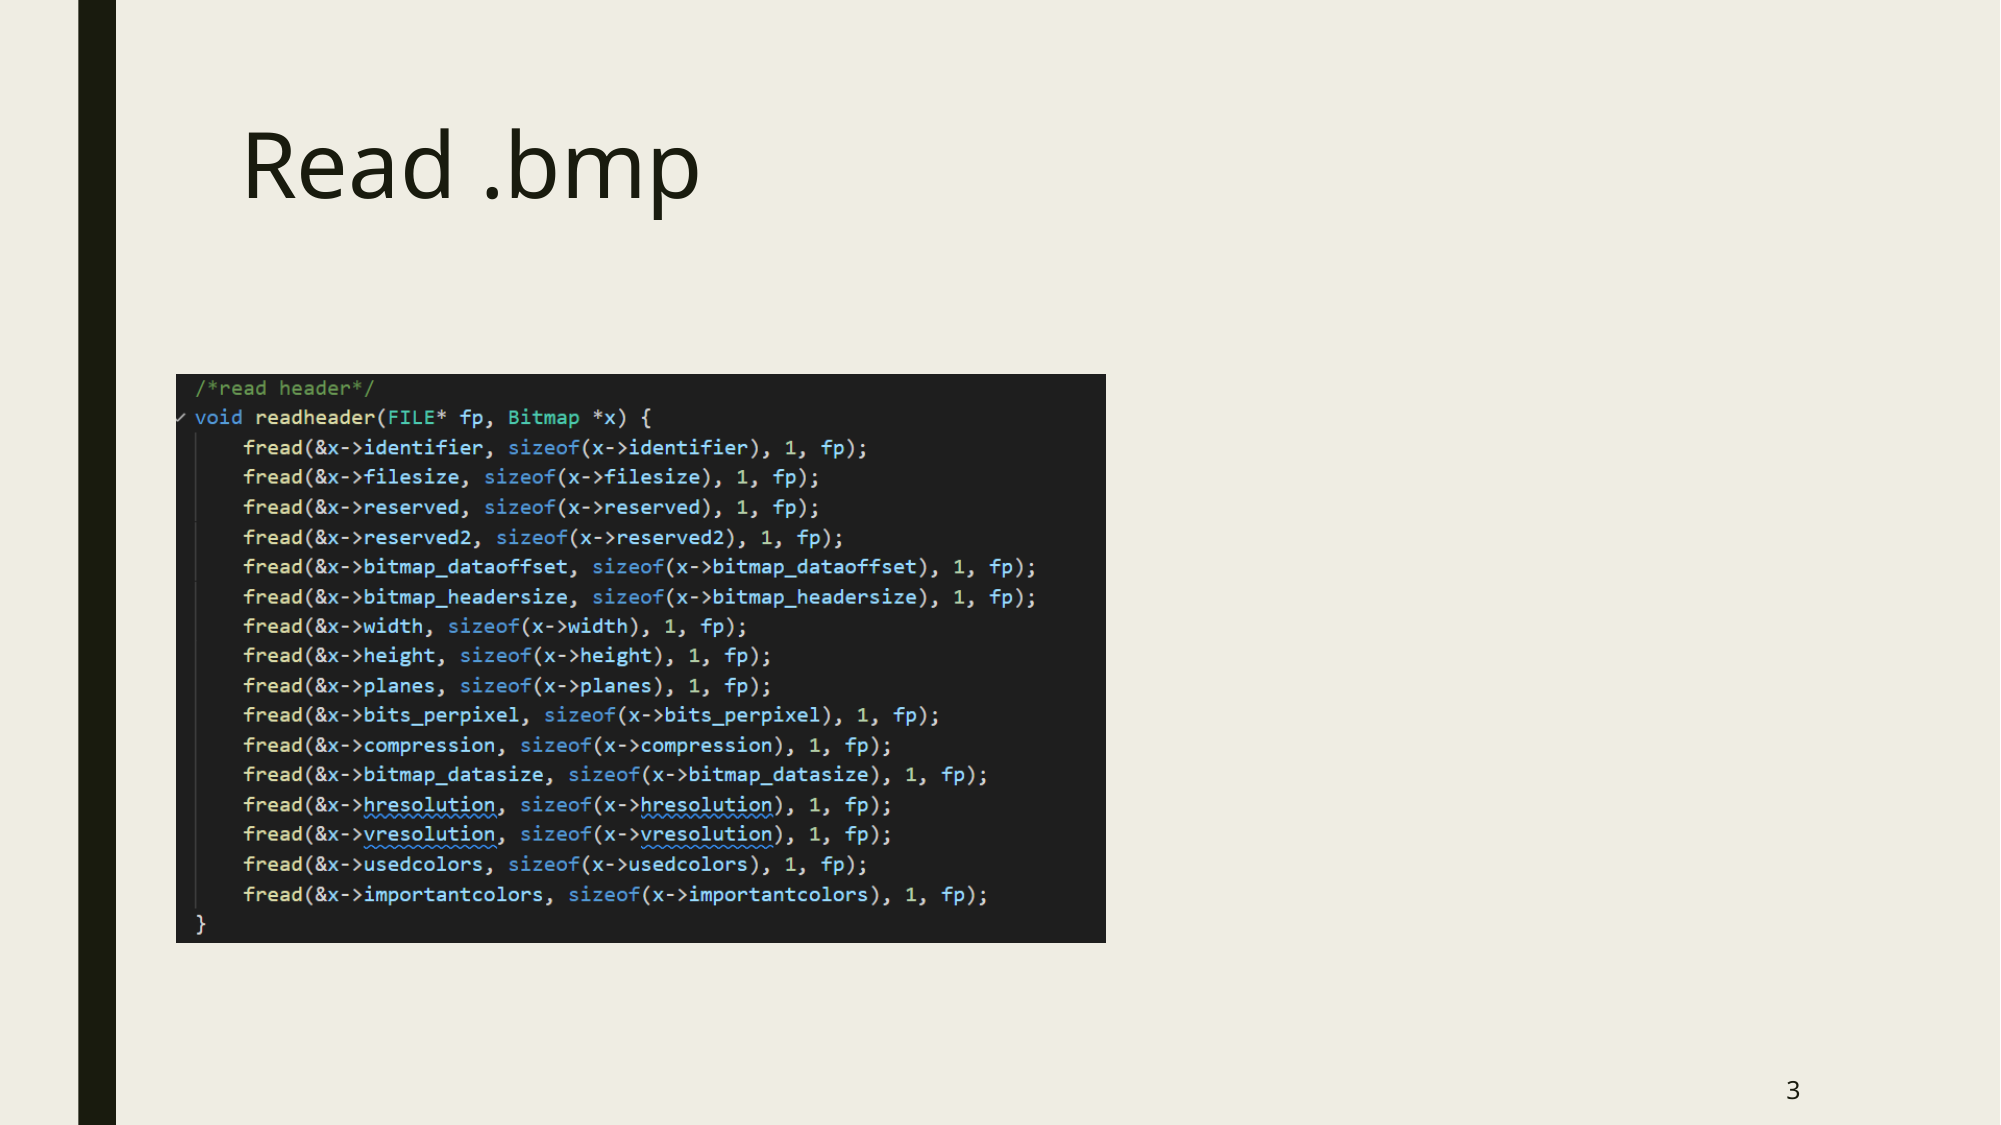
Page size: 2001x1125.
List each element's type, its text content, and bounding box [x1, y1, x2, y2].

title Read .bmp [225, 112, 1800, 357]
picture [176, 374, 1106, 943]
slide_number 3 [1553, 1058, 1816, 1125]
